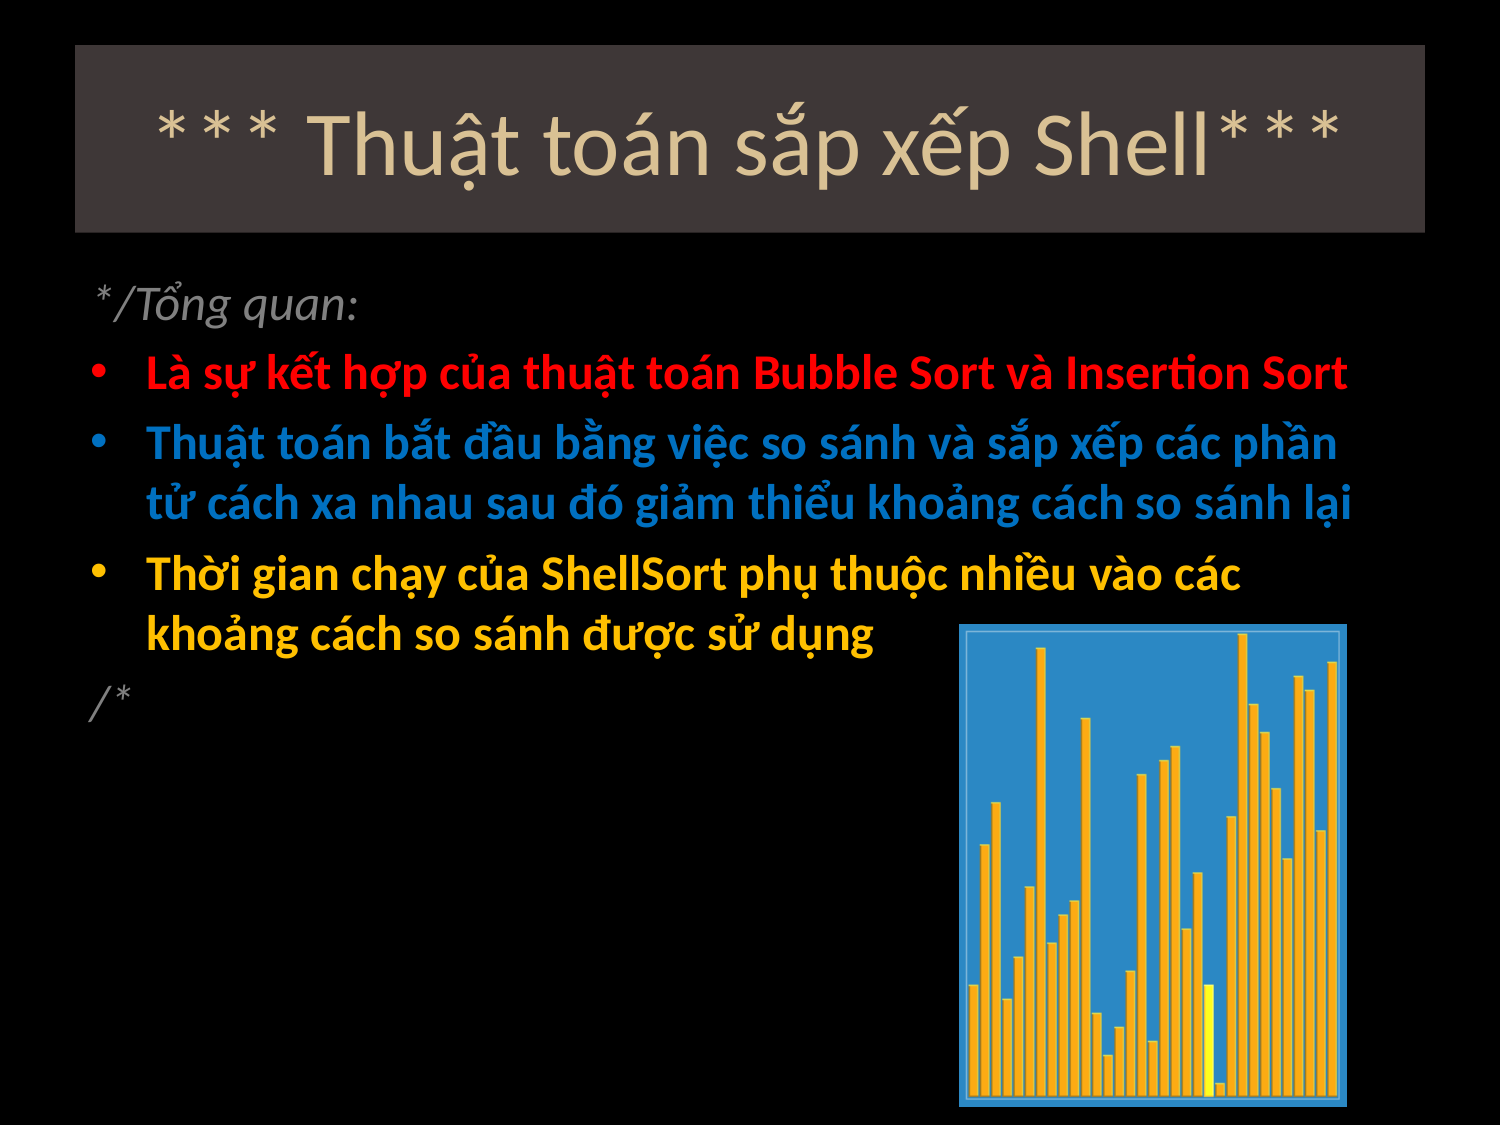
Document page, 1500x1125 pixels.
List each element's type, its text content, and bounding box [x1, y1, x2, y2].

title *** Thuật toán sắp xếp Shell*** [75, 45, 1425, 233]
picture [958, 624, 1347, 1107]
list */Tổng quan: Là sự kết hợp của thuật toán Bubble Sort và Insertion Sort Thuật toán bắt đầu bằng việc so sánh và sắp xếp các phần tử cách xa nhau sau đó giảm thiểu khoảng cách so sánh lại Thời gian chạy của ShellSort phụ thuộc nhiều vào các khoảng cách so sánh được sử dụng /* [75, 262, 1388, 1088]
